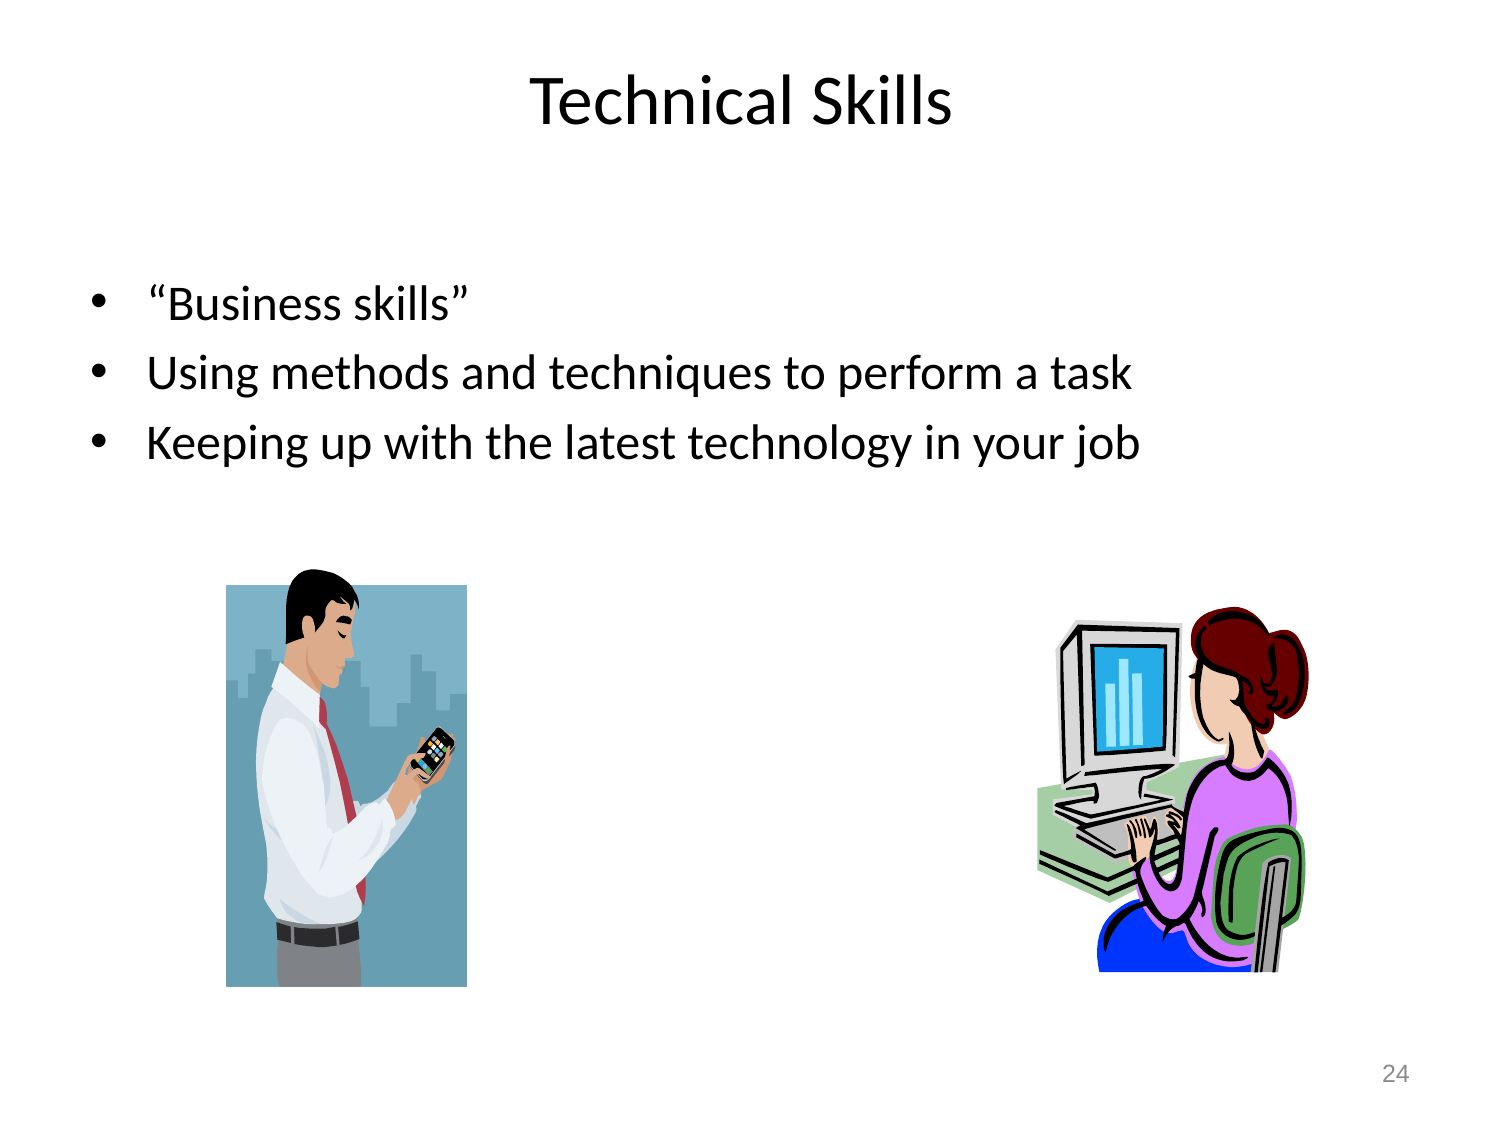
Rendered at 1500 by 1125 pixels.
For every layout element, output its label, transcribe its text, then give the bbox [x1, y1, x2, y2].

list “Business skills” Using methods and techniques to perform a task Keeping up with the latest technology in your job [75, 262, 1425, 1005]
slide_number 24 [1074, 1042, 1425, 1103]
picture [225, 568, 468, 987]
picture [1037, 606, 1310, 976]
title Technical Skills [75, 45, 1425, 233]
